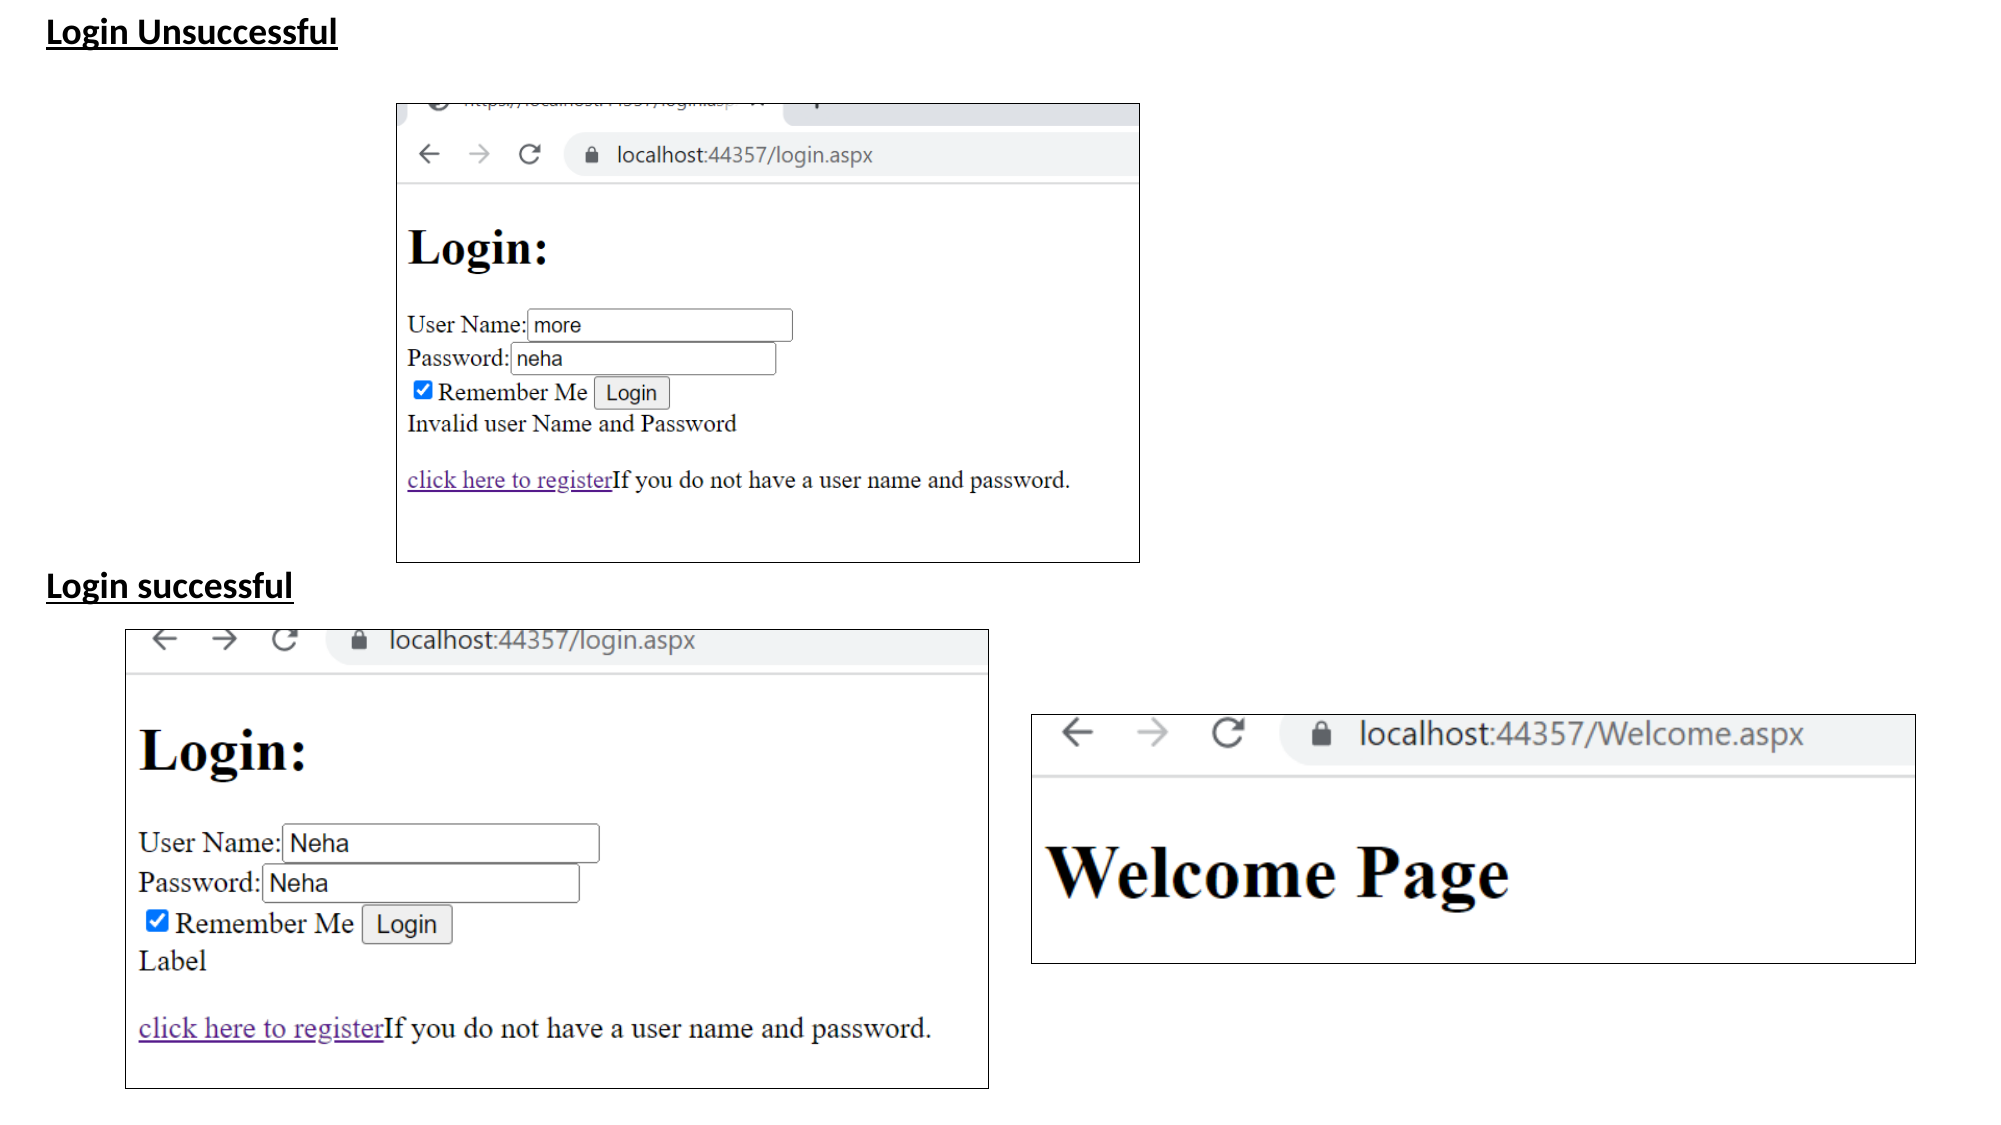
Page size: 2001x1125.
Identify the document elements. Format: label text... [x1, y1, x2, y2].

text_box Login successful [31, 554, 449, 614]
picture [395, 103, 1140, 563]
picture [1031, 714, 1916, 964]
text_box Login Unsuccessful [31, 0, 556, 60]
picture [125, 629, 989, 1089]
